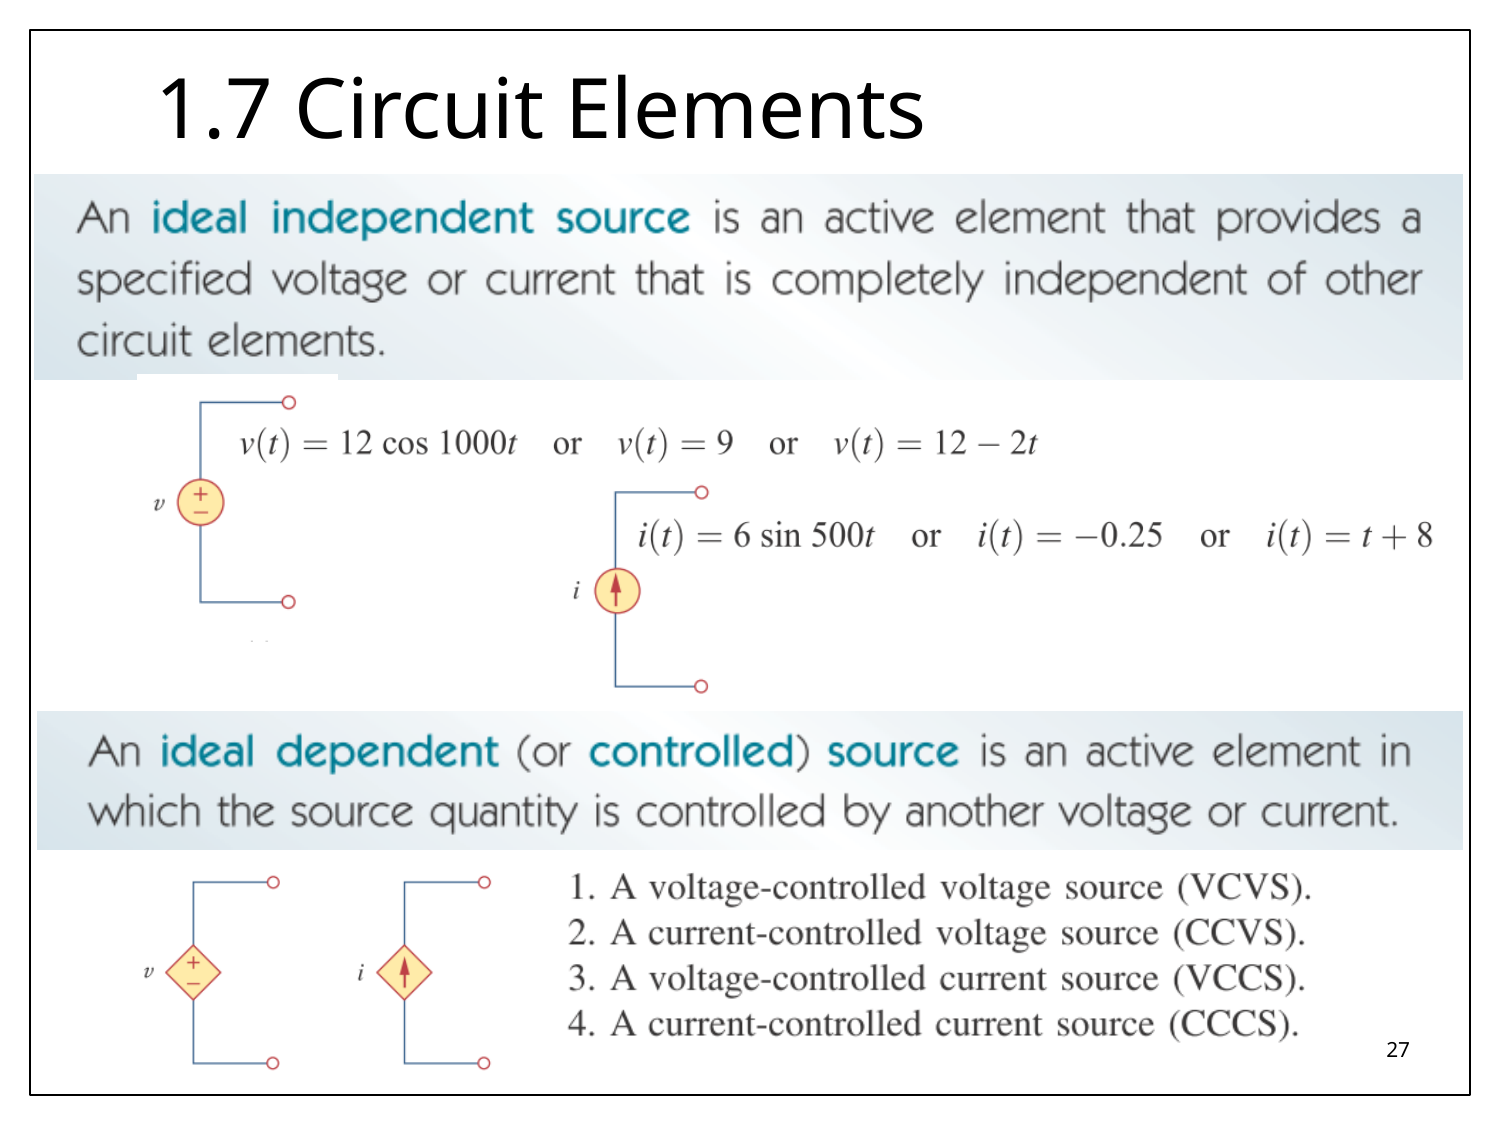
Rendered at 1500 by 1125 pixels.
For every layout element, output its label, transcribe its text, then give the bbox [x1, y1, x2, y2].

picture [33, 174, 1463, 701]
picture [549, 862, 1328, 1051]
slide_number 27 [1215, 1020, 1425, 1081]
picture [37, 710, 1463, 851]
picture [132, 862, 521, 1082]
title 1.7 Circuit Elements [140, 0, 1356, 173]
